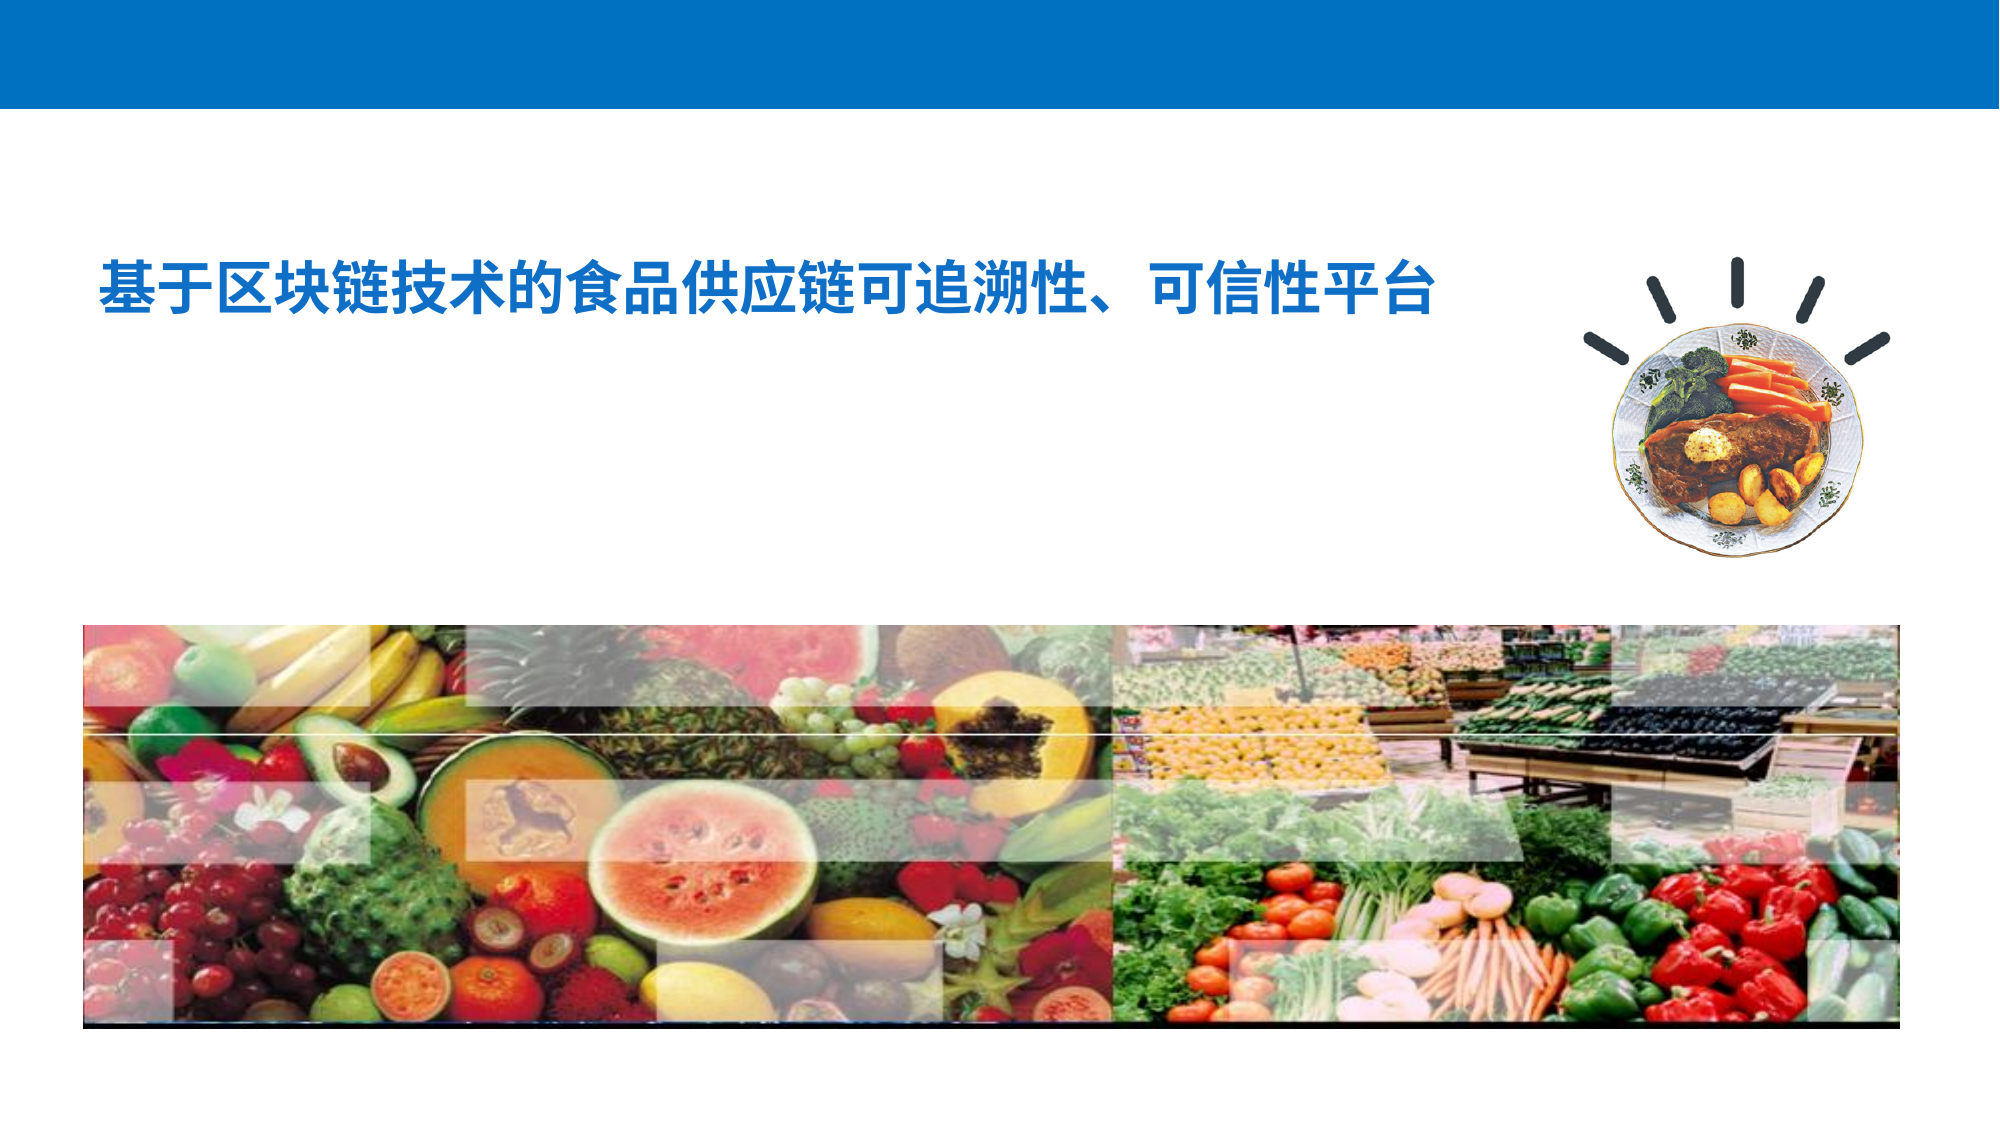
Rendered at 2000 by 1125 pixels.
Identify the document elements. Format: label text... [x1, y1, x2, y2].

text_box 基于区块链技术的食品供应链可追溯性、可信性平台 [84, 244, 1582, 329]
picture [1581, 255, 1893, 561]
picture [83, 625, 1900, 1029]
